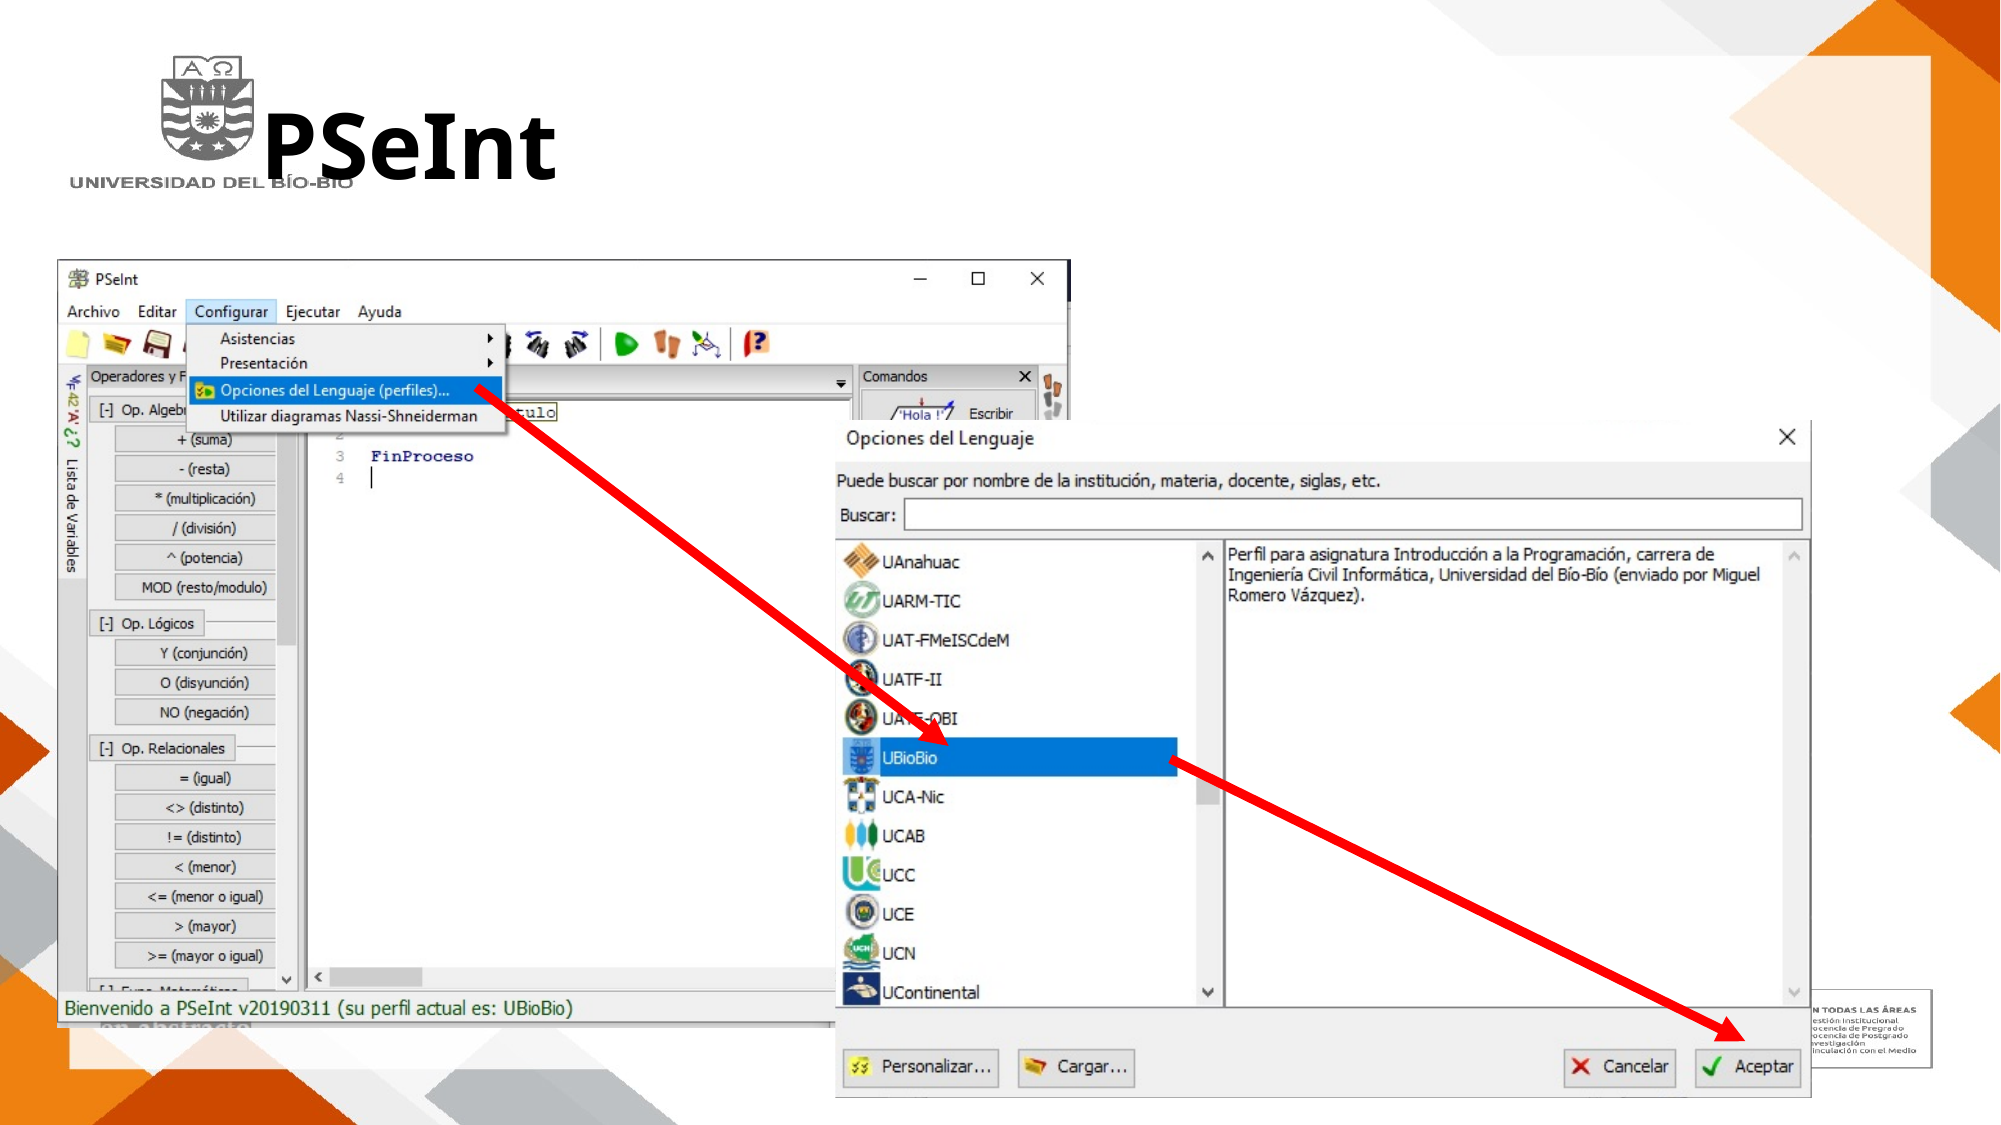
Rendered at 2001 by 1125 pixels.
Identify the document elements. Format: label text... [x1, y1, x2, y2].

picture [0, 0, 2001, 1125]
title PSeInt [245, 41, 1971, 259]
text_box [476, 387, 949, 746]
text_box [1170, 758, 1746, 1042]
